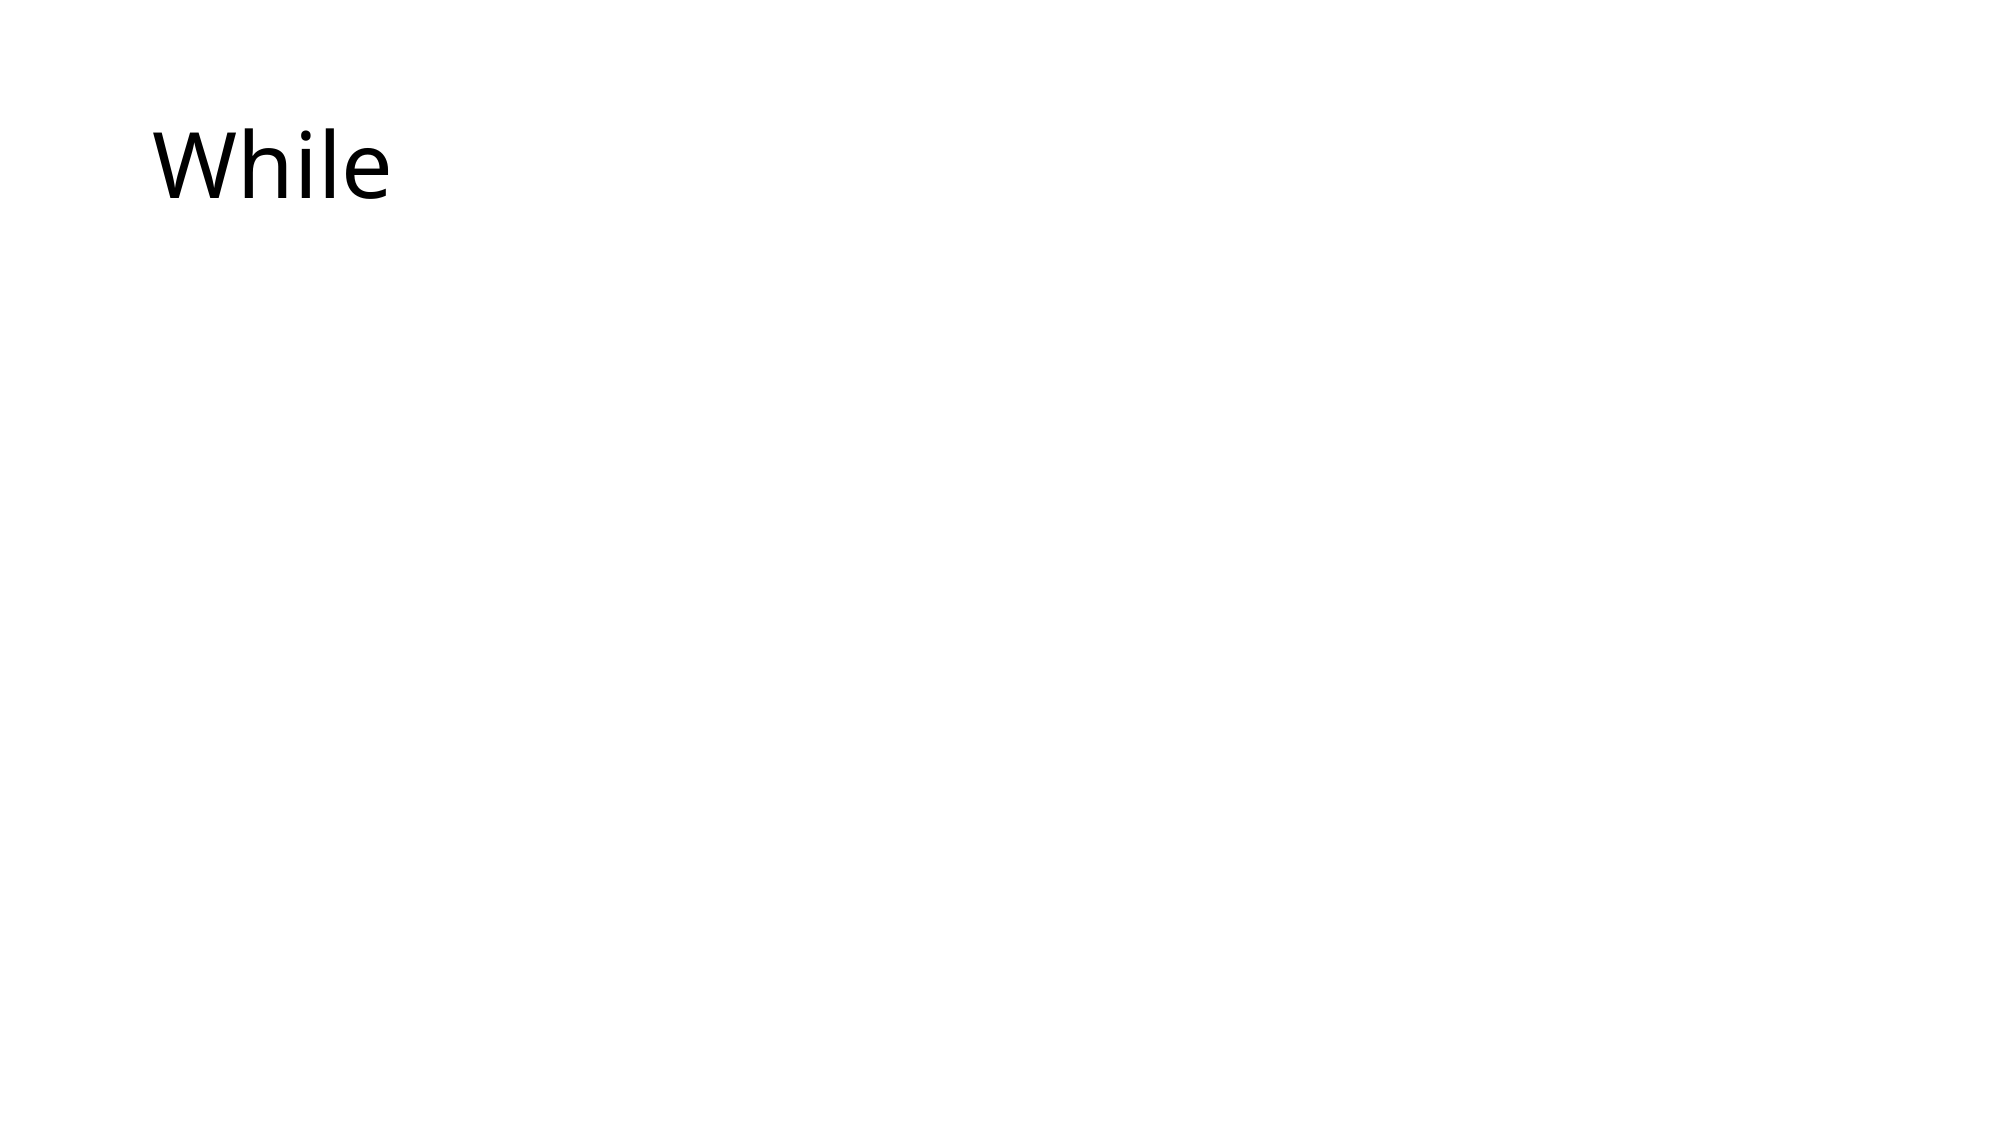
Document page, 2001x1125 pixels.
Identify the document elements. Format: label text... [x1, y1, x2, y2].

title While [137, 59, 1863, 278]
